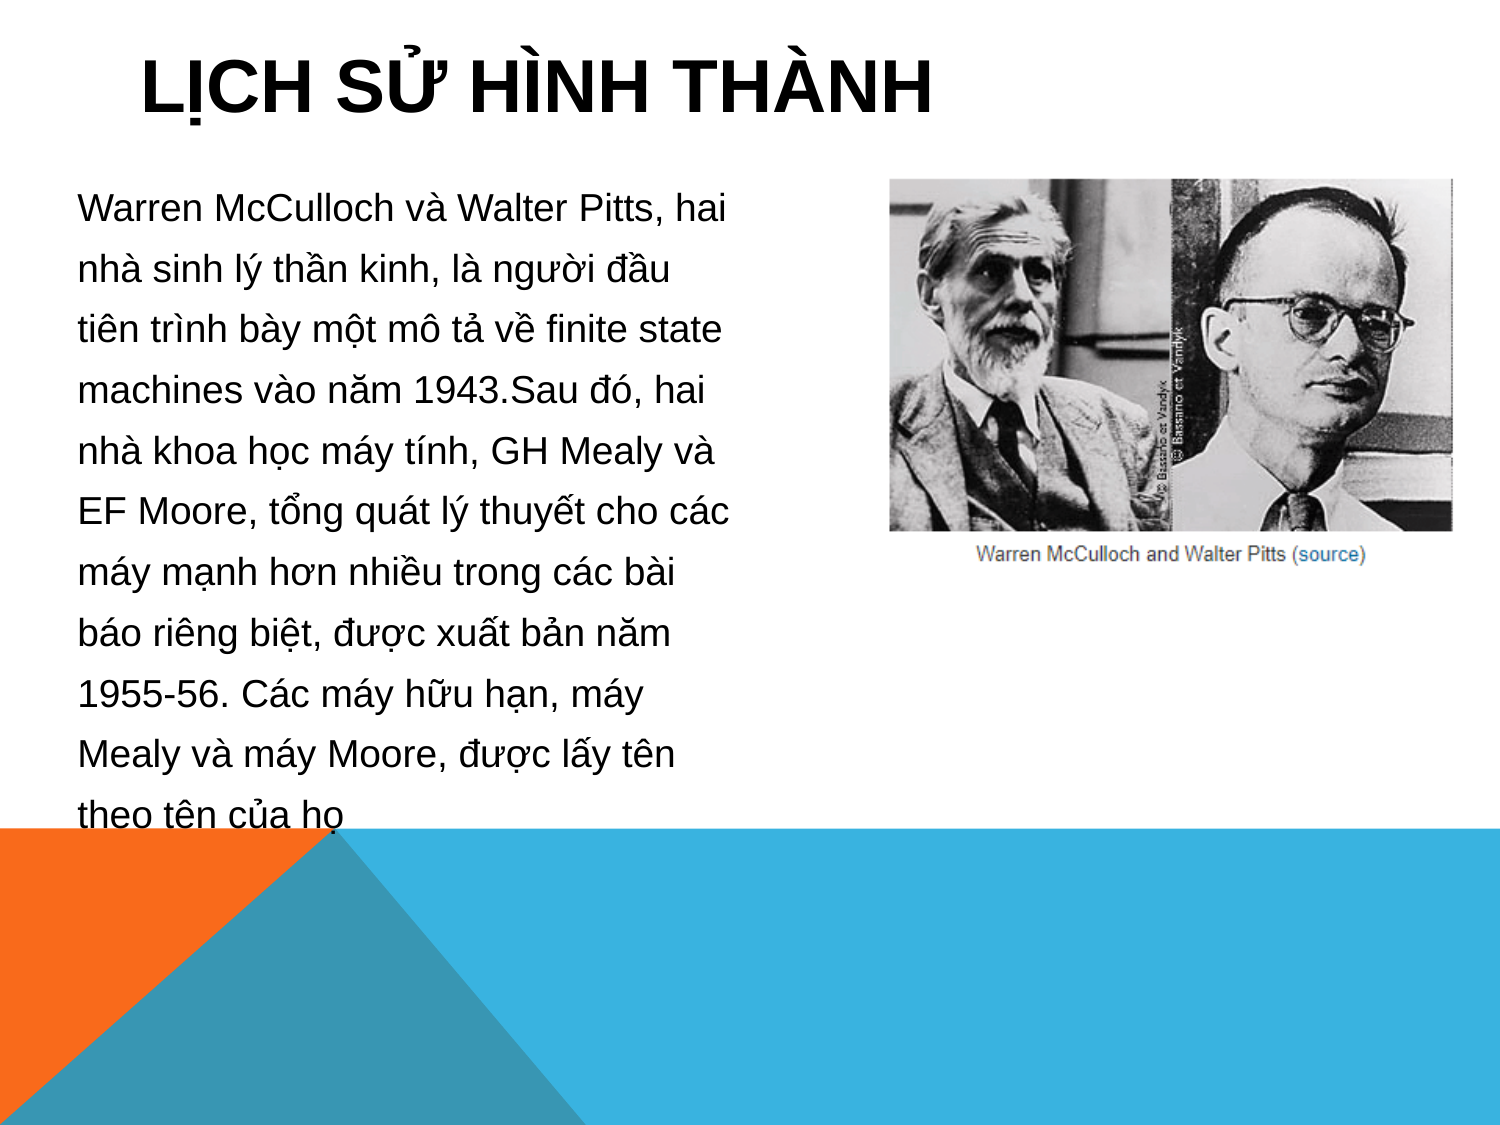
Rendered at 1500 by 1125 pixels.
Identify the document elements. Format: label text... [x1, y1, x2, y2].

title LỊCH SỬ HÌNH THÀNH [125, 37, 1359, 128]
list Warren McCulloch và Walter Pitts, hai nhà sinh lý thần kinh, là người đầu tiên trình bày một mô tả về finite state machines vào năm 1943.Sau đó, hai nhà khoa học máy tính, GH Mealy và EF Moore, tổng quát lý thuyết cho các máy mạnh hơn nhiều trong các bài báo riêng biệt, được xuất bản năm 1955-56. Các máy hữu hạn, máy Mealy và máy Moore, được lấy tên theo tên của họ [62, 174, 875, 850]
picture [846, 162, 1500, 588]
